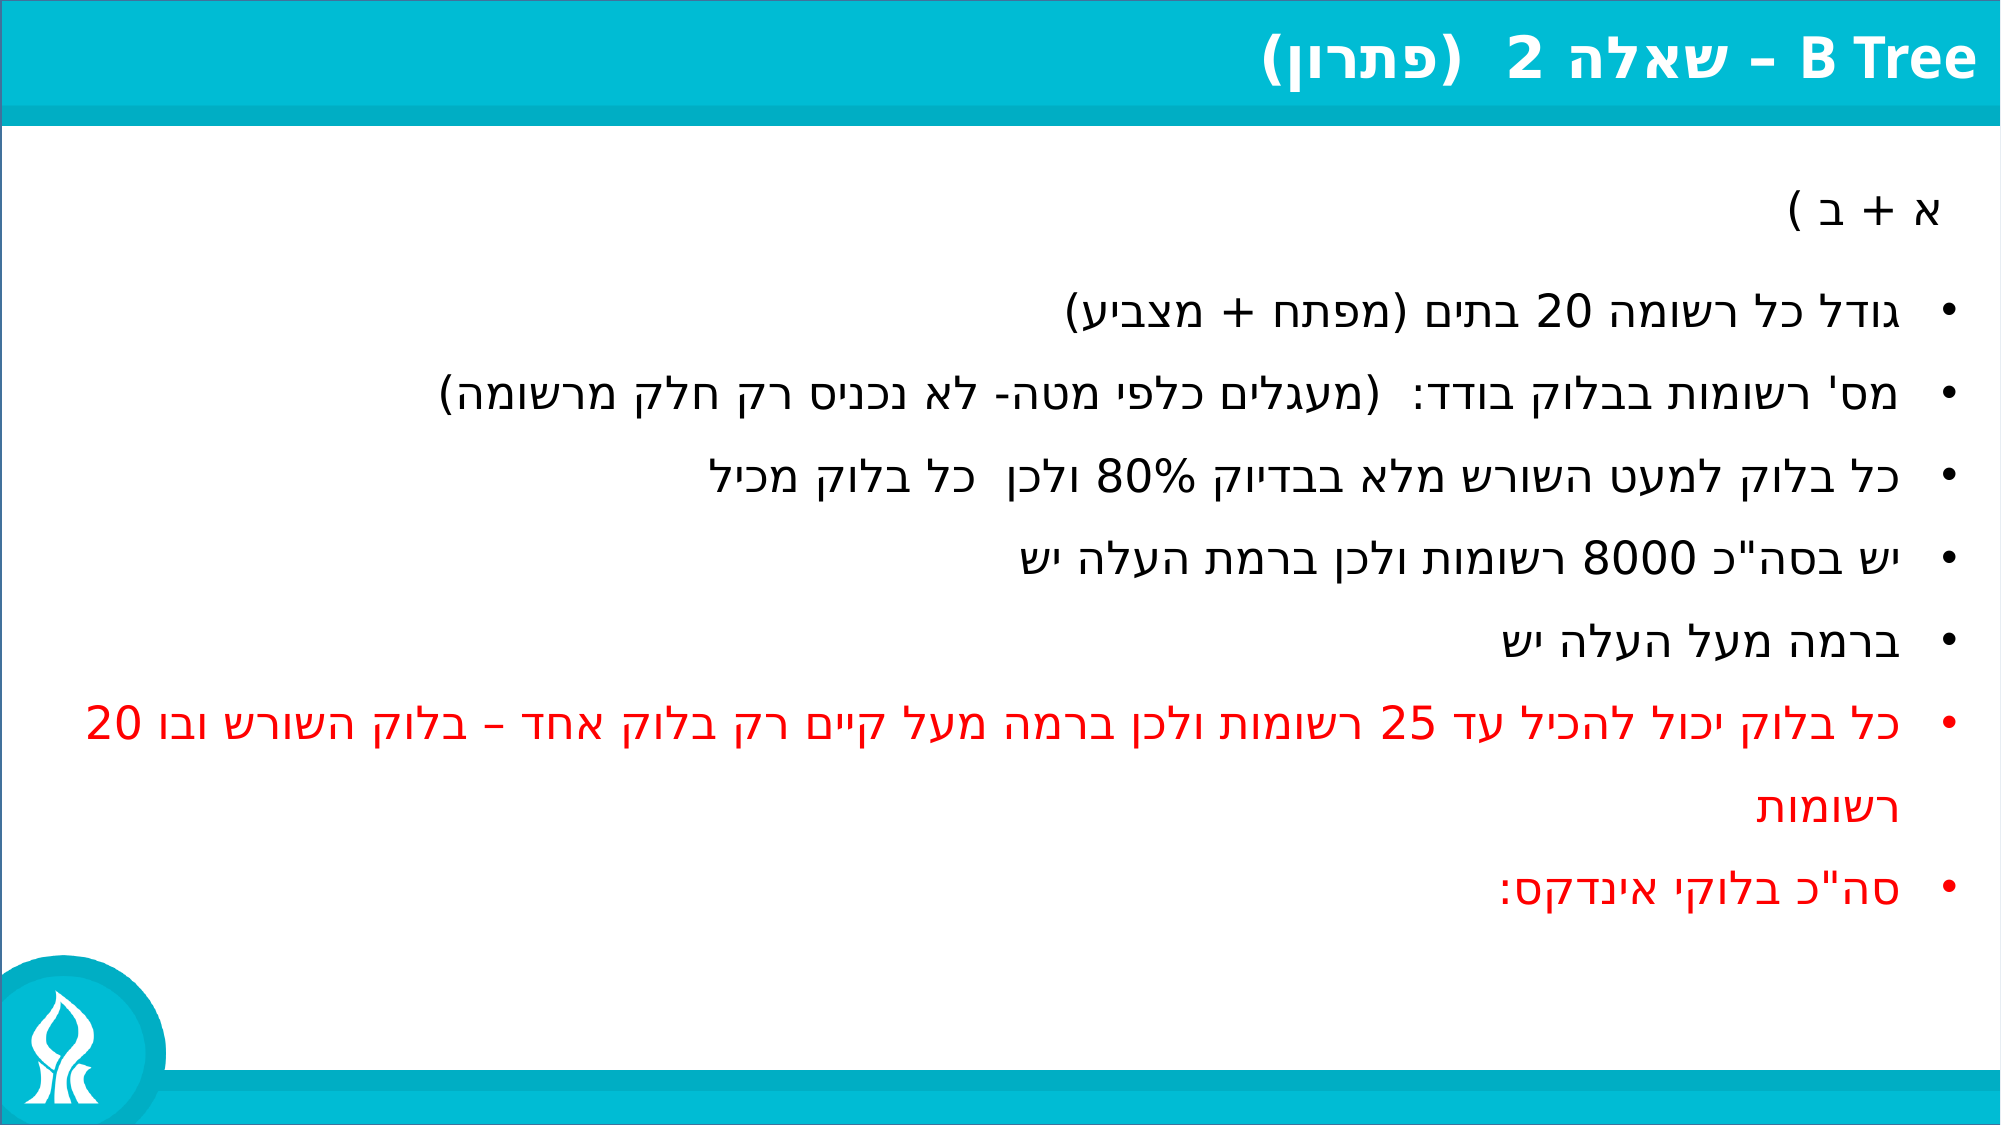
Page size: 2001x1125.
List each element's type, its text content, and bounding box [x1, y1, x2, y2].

text_box א + ב ) [7, 144, 1958, 243]
picture [0, 0, 2001, 1125]
text_box B Tree – שאלה 2 (פתרון) [1244, 12, 1993, 98]
